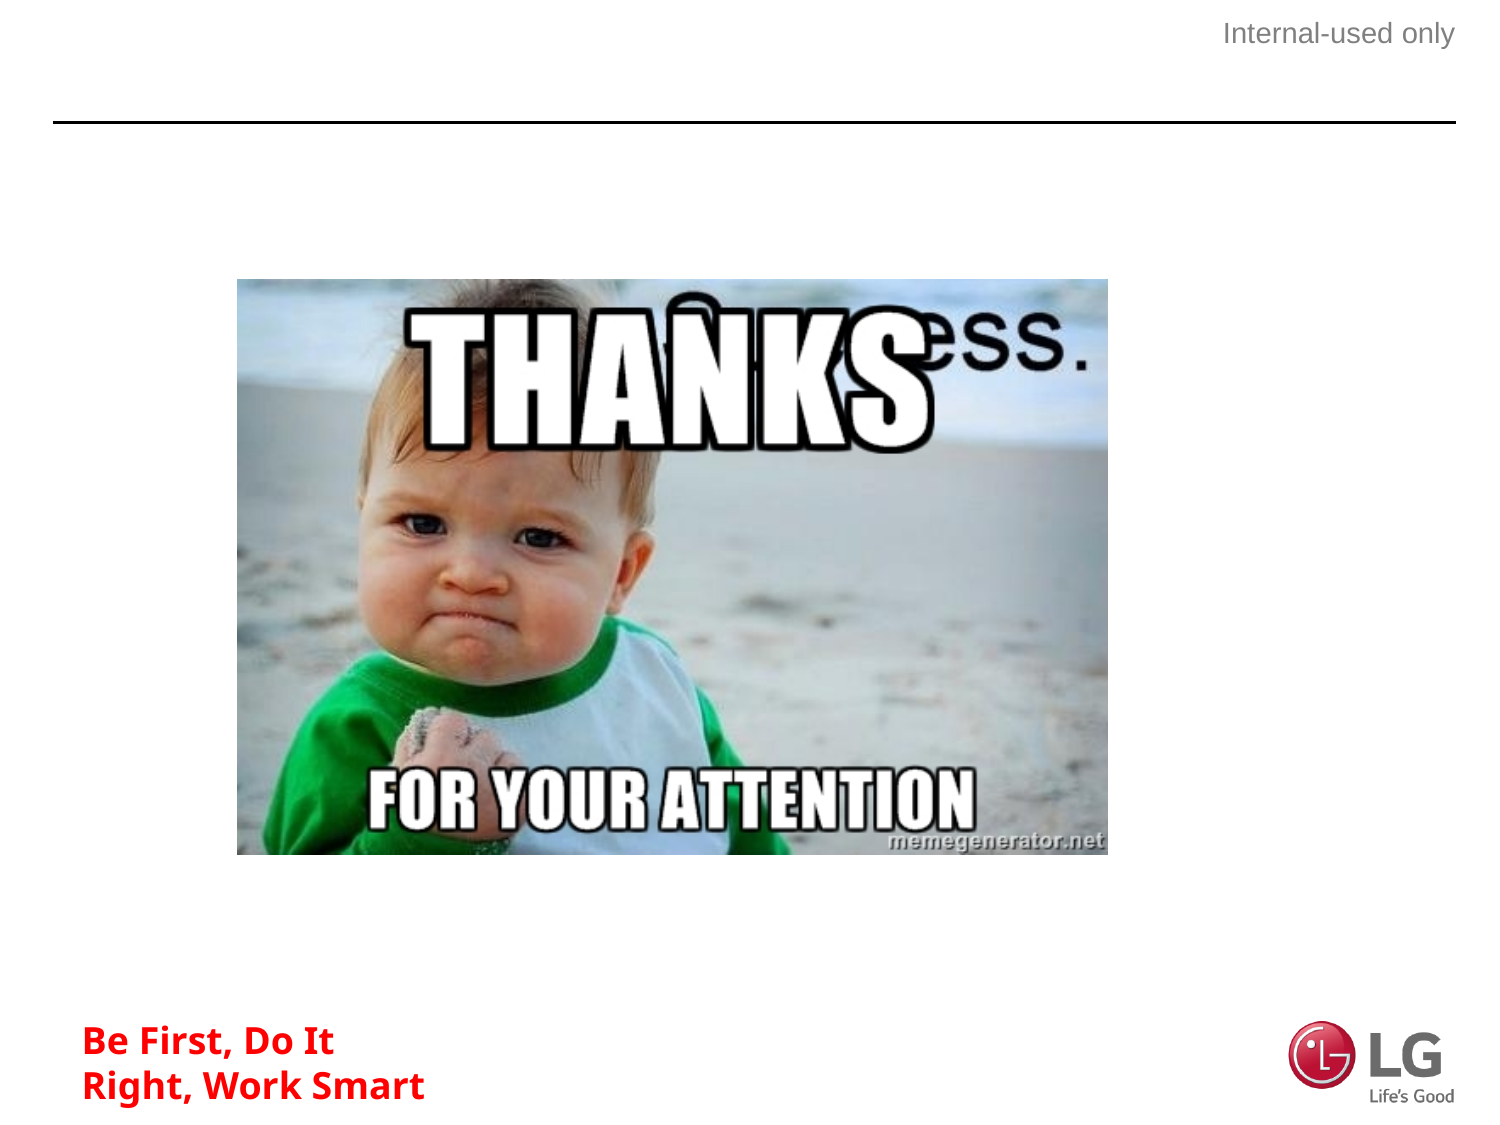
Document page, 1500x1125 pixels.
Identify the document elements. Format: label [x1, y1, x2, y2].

picture [237, 279, 1108, 855]
picture [1285, 1001, 1456, 1123]
